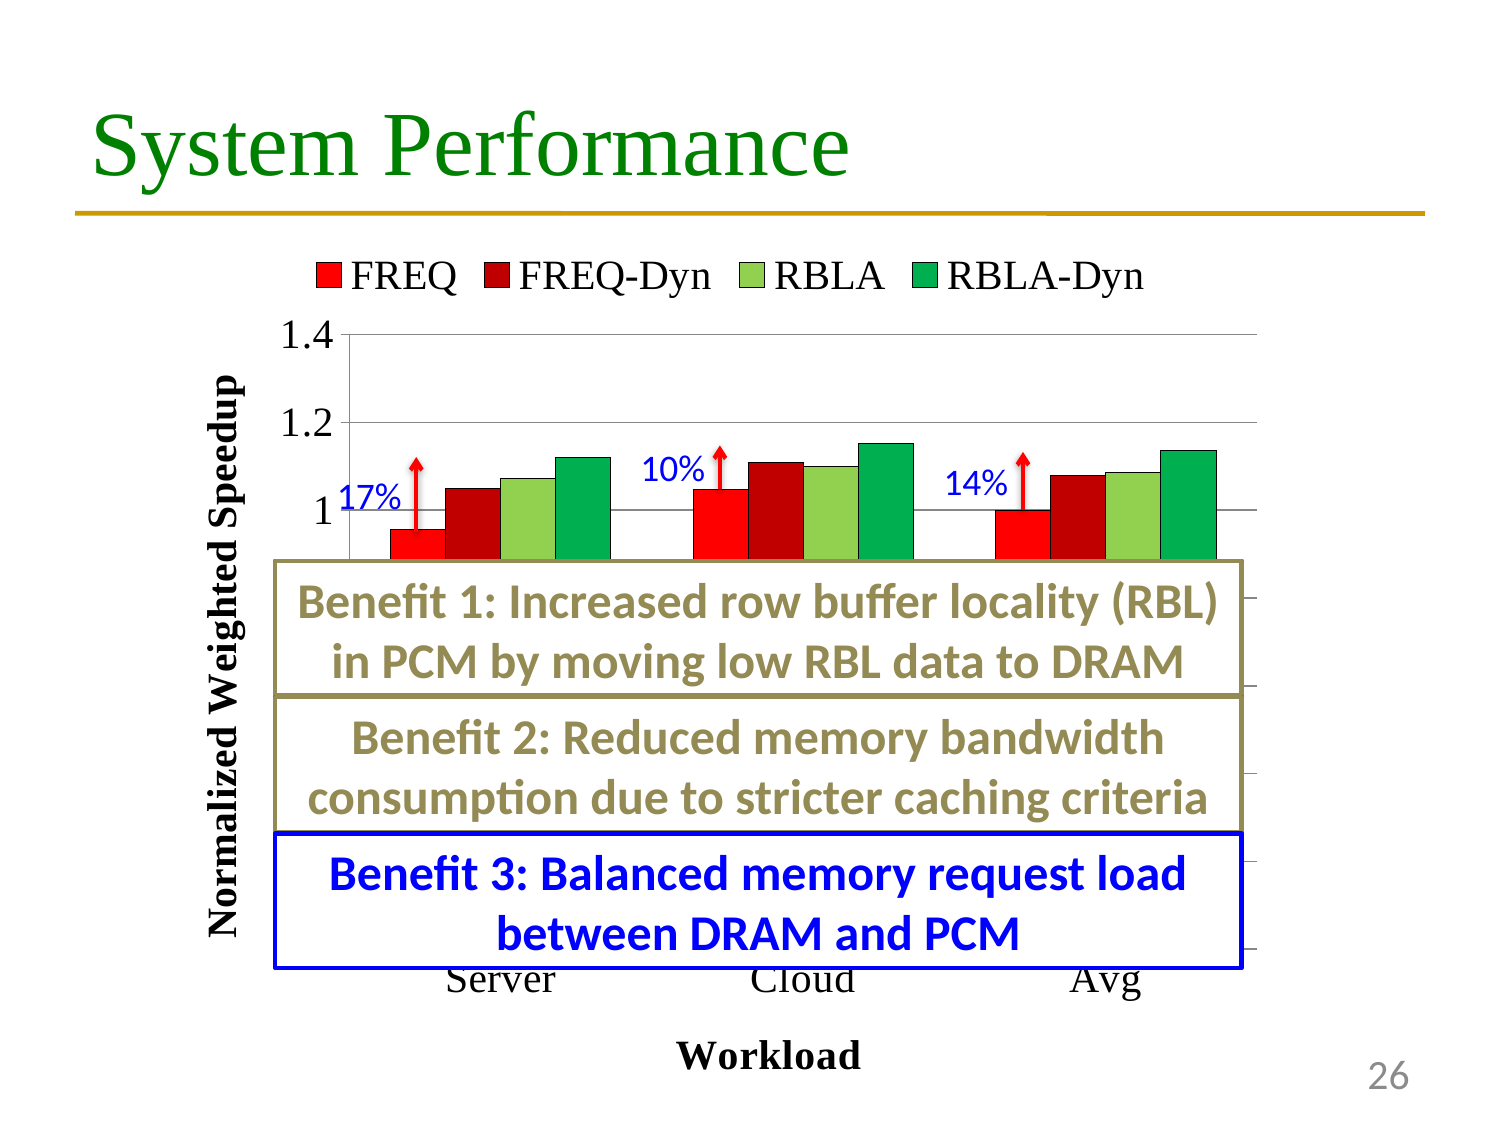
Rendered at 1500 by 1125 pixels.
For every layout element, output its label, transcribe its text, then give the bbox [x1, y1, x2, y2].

chart [181, 232, 1281, 1103]
slide_number 26 [1286, 1042, 1425, 1103]
title System Performance [75, 45, 1425, 233]
